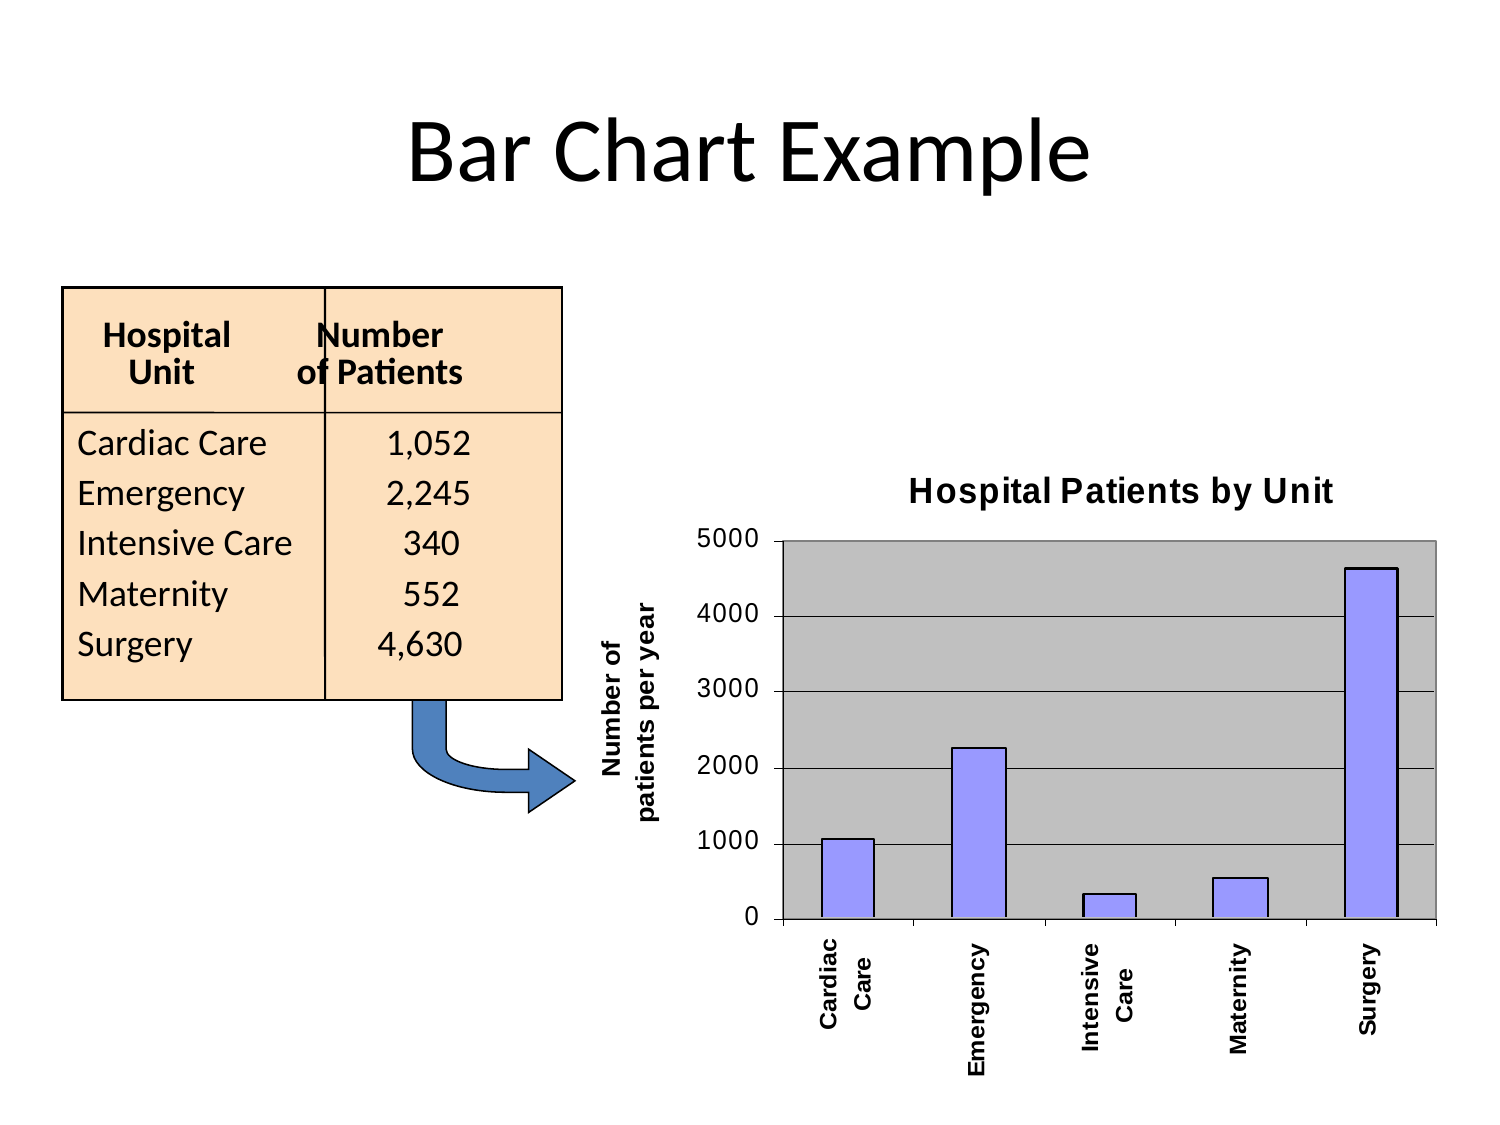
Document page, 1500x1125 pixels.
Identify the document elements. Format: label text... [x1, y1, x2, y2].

title Bar Chart Example [75, 45, 1425, 233]
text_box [557, 438, 1451, 1099]
text_box Hospital Number Unit of Patients Cardiac Care 1,052 Emergency 2,245 Intensive Care 340 Maternity 552 Surgery 4,630 [325, 287, 563, 412]
text_box Hospital Number Unit of Patients Cardiac Care 1,052 Emergency 2,245 Intensive Care 340 Maternity 552 Surgery 4,630 [62, 413, 563, 700]
text_box Hospital Number Unit of Patients Cardiac Care 1,052 Emergency 2,245 Intensive Care 340 Maternity 552 Surgery 4,630 [62, 287, 324, 412]
text_box [412, 700, 552, 813]
